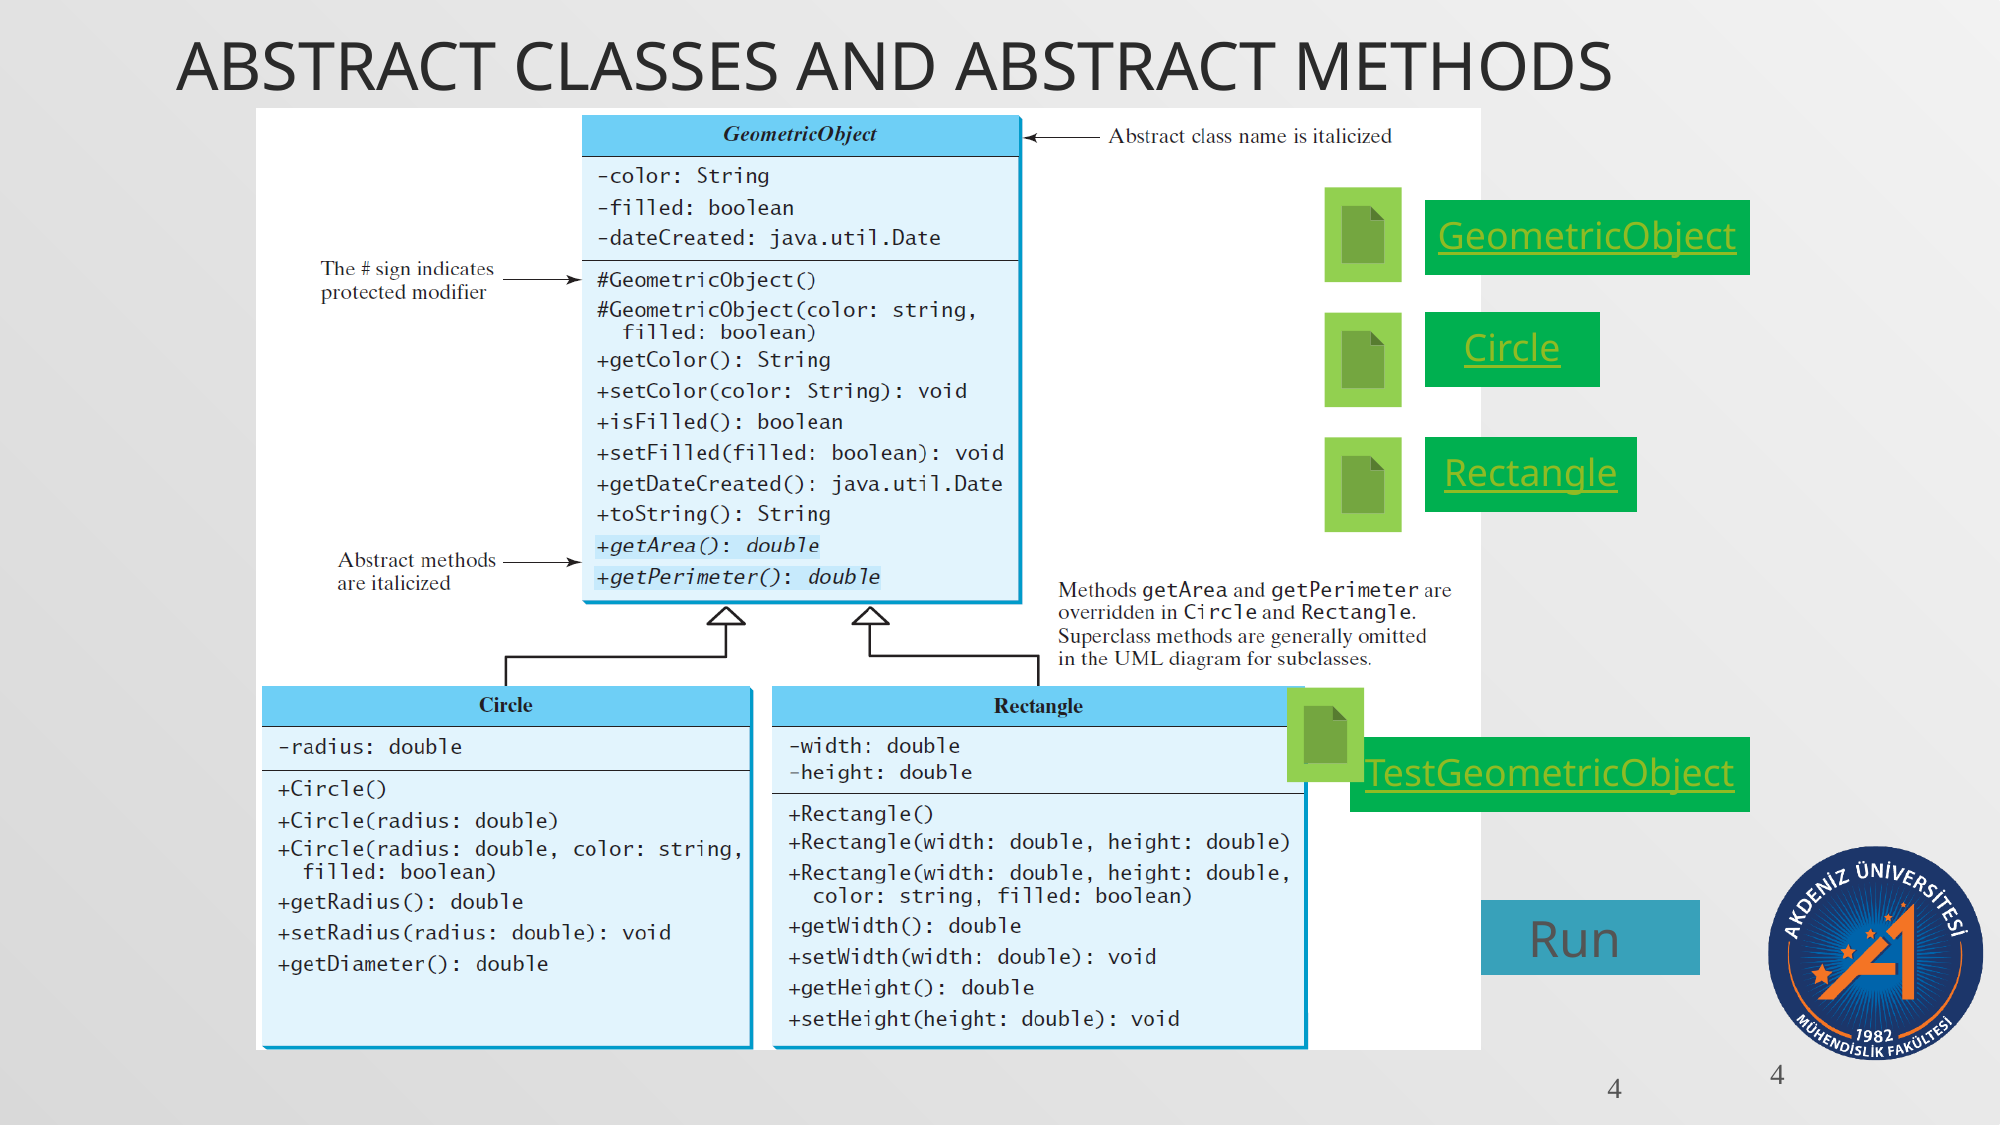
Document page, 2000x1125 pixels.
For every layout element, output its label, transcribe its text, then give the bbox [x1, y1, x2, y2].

text_box TestGeometricObject [1481, 737, 1750, 813]
text_box [249, 227, 256, 273]
text_box Circle [1481, 312, 1600, 388]
text_box Run [1481, 899, 1700, 975]
text_box [249, 151, 256, 227]
text_box Rectangle [1481, 437, 1638, 513]
text_box 4 [1324, 1049, 1638, 1125]
picture [256, 108, 1481, 1050]
slide_number 4 [1638, 1057, 1800, 1088]
title Abstract Classes and Abstract Methods [161, 24, 2000, 113]
picture [1767, 843, 1985, 1061]
text_box GeometricObject [1481, 199, 1750, 275]
